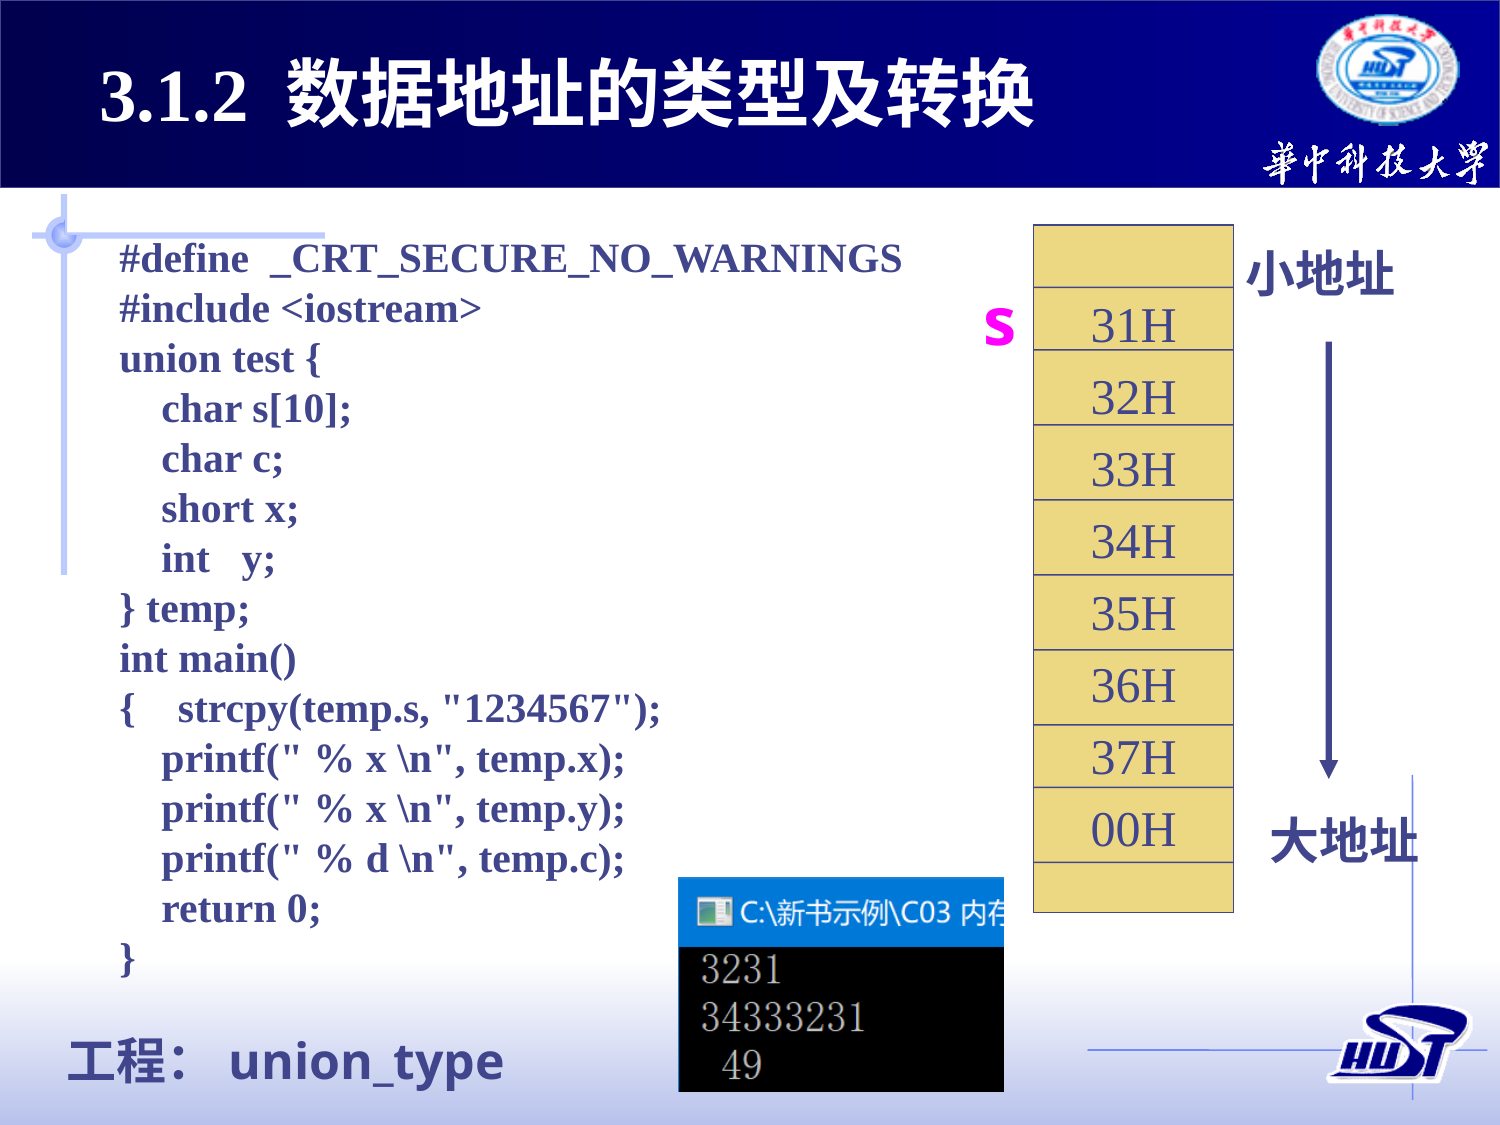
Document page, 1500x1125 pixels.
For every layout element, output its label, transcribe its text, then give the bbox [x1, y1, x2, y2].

picture [1262, 140, 1488, 185]
picture [678, 877, 1004, 1092]
text_box 31H 32H 33H 34H 35H 36H 37H 00H [1033, 650, 1234, 724]
text_box 3.1.2 数据地址的类型及转换 [84, 38, 1051, 144]
text_box 大地址 [1254, 802, 1435, 877]
text_box 小地址 [1231, 235, 1411, 310]
text_box 31H 32H 33H 34H 35H 36H 37H 00H [1033, 575, 1234, 649]
text_box s [968, 271, 1032, 367]
text_box 工程：union_type [52, 1021, 521, 1097]
text_box 31H 32H 33H 34H 35H 36H 37H 00H [1033, 288, 1234, 349]
text_box 31H 32H 33H 34H 35H 36H 37H 00H [1033, 863, 1234, 913]
text_box 31H 32H 33H 34H 35H 36H 37H 00H [1033, 725, 1234, 787]
picture [1316, 14, 1460, 126]
text_box 31H 32H 33H 34H 35H 36H 37H 00H [1033, 224, 1234, 287]
text_box 31H 32H 33H 34H 35H 36H 37H 00H [1033, 500, 1234, 574]
text_box 31H 32H 33H 34H 35H 36H 37H 00H [1033, 788, 1234, 862]
text_box 31H 32H 33H 34H 35H 36H 37H 00H [1033, 425, 1234, 499]
text_box #define _CRT_SECURE_NO_WARNINGS #include <iostream> union test { char s[10]; char c; short x; int y; } temp; int main() { strcpy(temp.s, "1234567"); printf(" % x \n", temp.x); printf(" % x \n", temp.y); printf(" % d \n", temp.c); return 0; } [49, 223, 954, 989]
text_box [1322, 341, 1336, 779]
text_box 31H 32H 33H 34H 35H 36H 37H 00H [1033, 350, 1234, 424]
